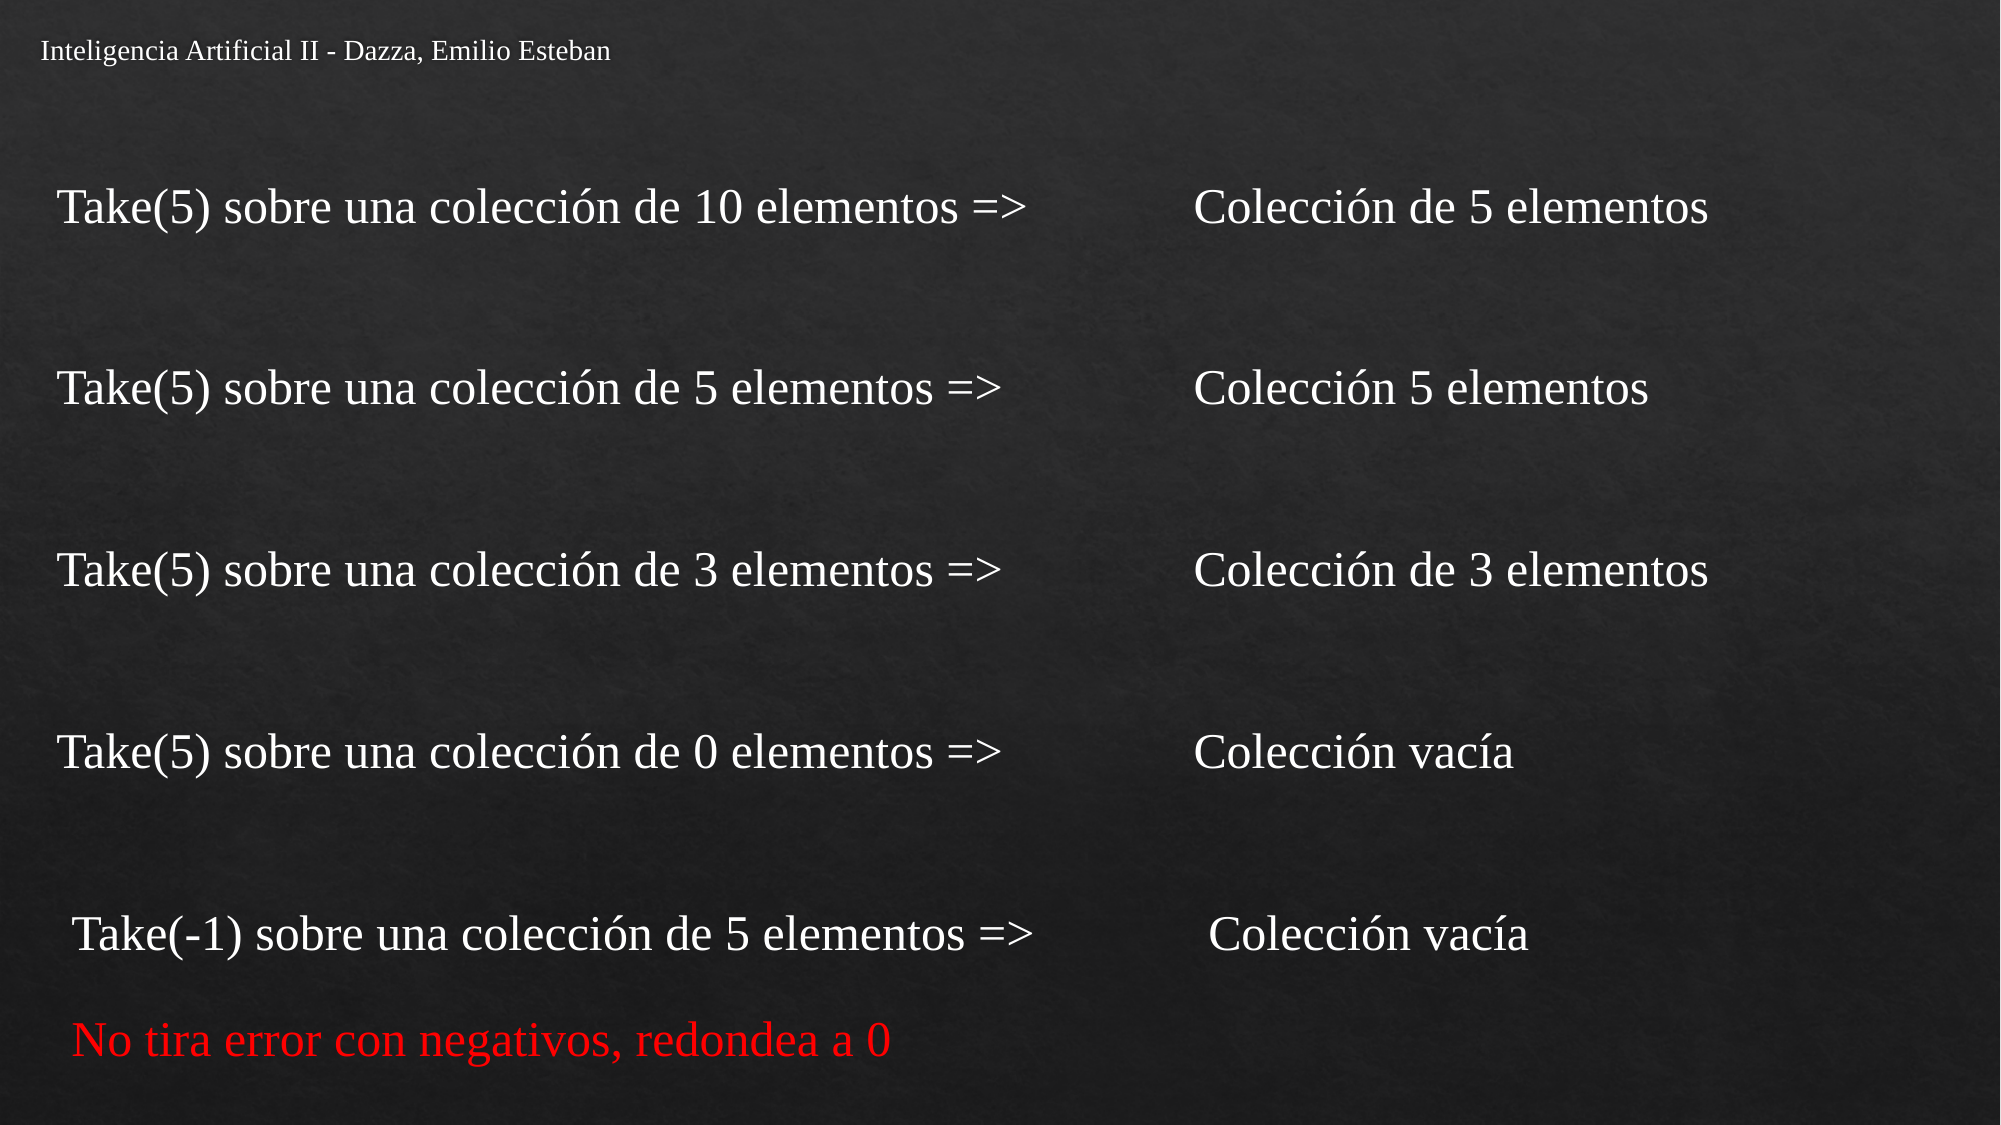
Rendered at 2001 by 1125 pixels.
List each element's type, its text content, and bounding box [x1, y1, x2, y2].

text_box Take(5) sobre una colección de 3 elementos => [41, 529, 1178, 605]
text_box Take(5) sobre una colección de 5 elementos => [41, 347, 1178, 423]
text_box Colección 5 elementos [1178, 347, 1906, 423]
text_box Take(5) sobre una colección de 0 elementos => [41, 711, 1178, 786]
text_box No tira error con negativos, redondea a 0 [56, 998, 1209, 1074]
picture [0, 0, 2001, 1125]
text_box Inteligencia Artificial II - Dazza, Emilio Esteban [25, 23, 789, 83]
text_box Colección vacía [1178, 711, 1906, 786]
text_box Take(5) sobre una colección de 10 elementos => [41, 165, 1178, 241]
text_box Colección vacía [1193, 892, 1921, 968]
text_box Colección de 5 elementos [1178, 165, 1906, 241]
text_box Colección de 3 elementos [1178, 529, 1906, 605]
text_box Take(-1) sobre una colección de 5 elementos => [56, 892, 1193, 968]
